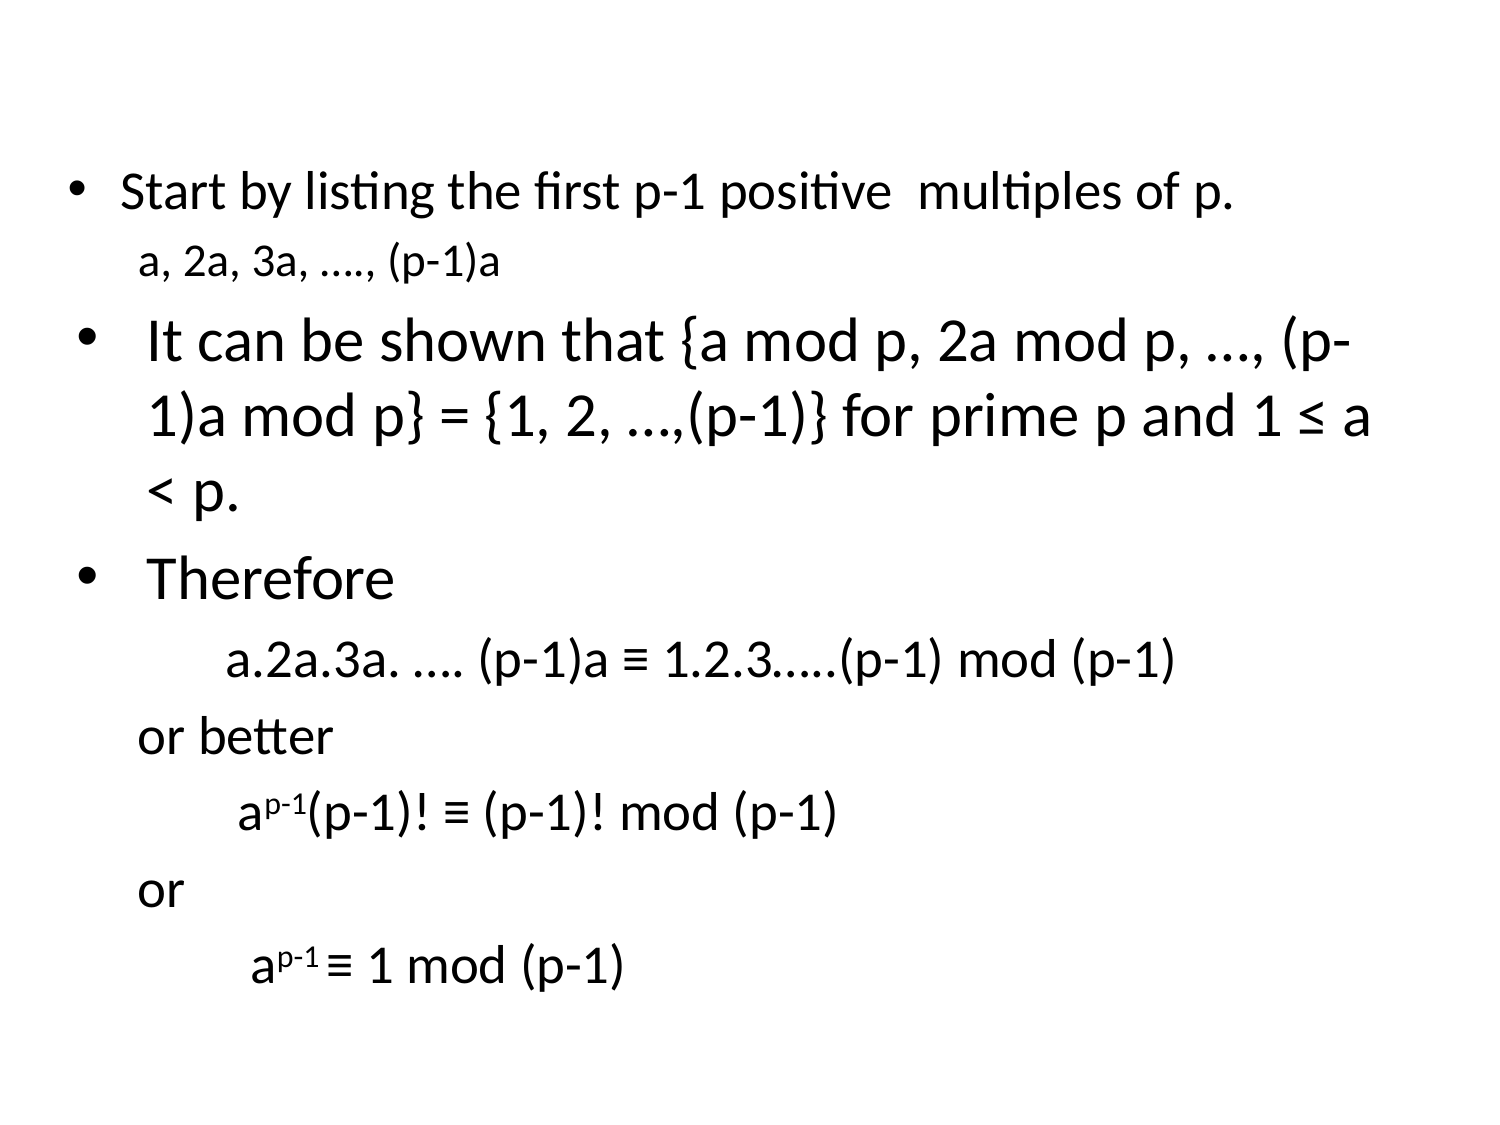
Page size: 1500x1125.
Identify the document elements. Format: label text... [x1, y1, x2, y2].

list Start by listing the first p-1 positive multiples of p. a, 2a, 3a, …., (p-1)a It can be shown that {a mod p, 2a mod p, …, (p-1)a mod p} = {1, 2, …,(p-1)} for prime p and 1 ≤ a < p. Therefore a.2a.3a. …. (p-1)a ≡ 1.2.3…..(p-1) mod (p-1) or better ap-1(p-1)! ≡ (p-1)! mod (p-1) or ap-1 ≡ 1 mod (p-1) [52, 147, 1403, 1010]
